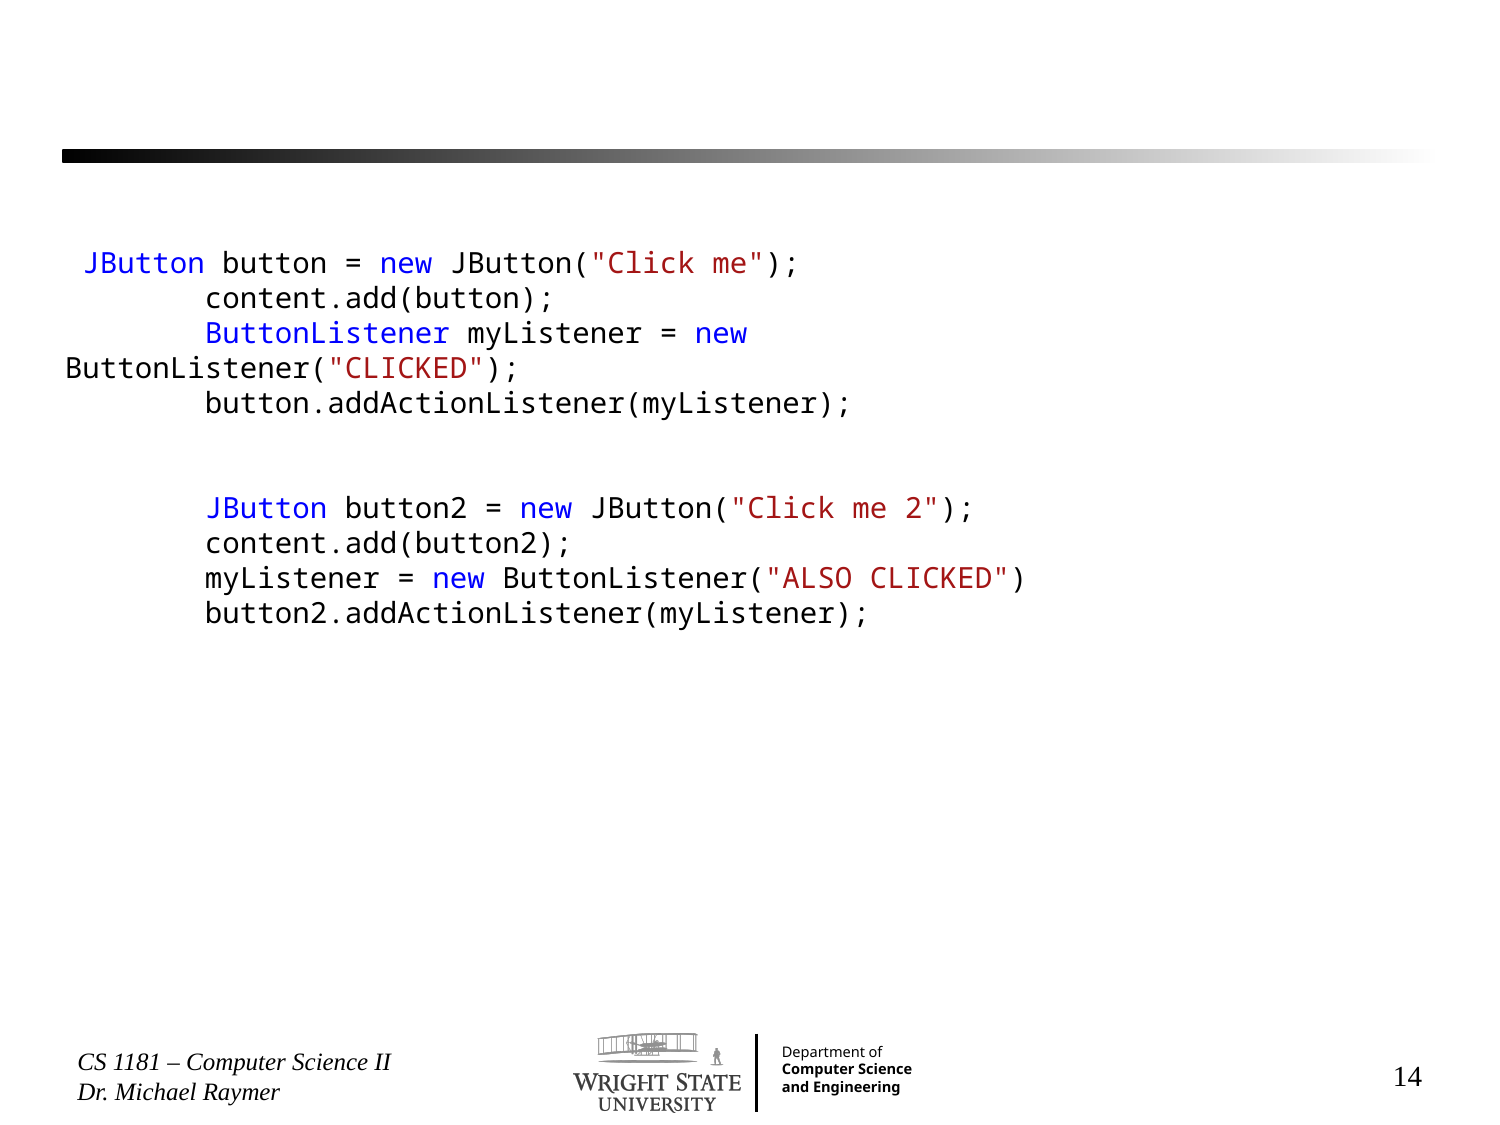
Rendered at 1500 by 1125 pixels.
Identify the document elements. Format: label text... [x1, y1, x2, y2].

slide_number 14 [1125, 1037, 1438, 1113]
text_box JButton button = new JButton("Click me"); content.add(button); ButtonListener myListener = new ButtonListener("CLICKED"); button.addActionListener(myListener); JButton button2 = new JButton("Click me 2"); content.add(button2); myListener = new ButtonListener("ALSO CLICKED") button2.addActionListener(myListener); [50, 237, 1200, 637]
footer CS 1181 – Computer Science II Dr. Michael Raymer [62, 1037, 438, 1113]
picture [573, 1033, 741, 1113]
